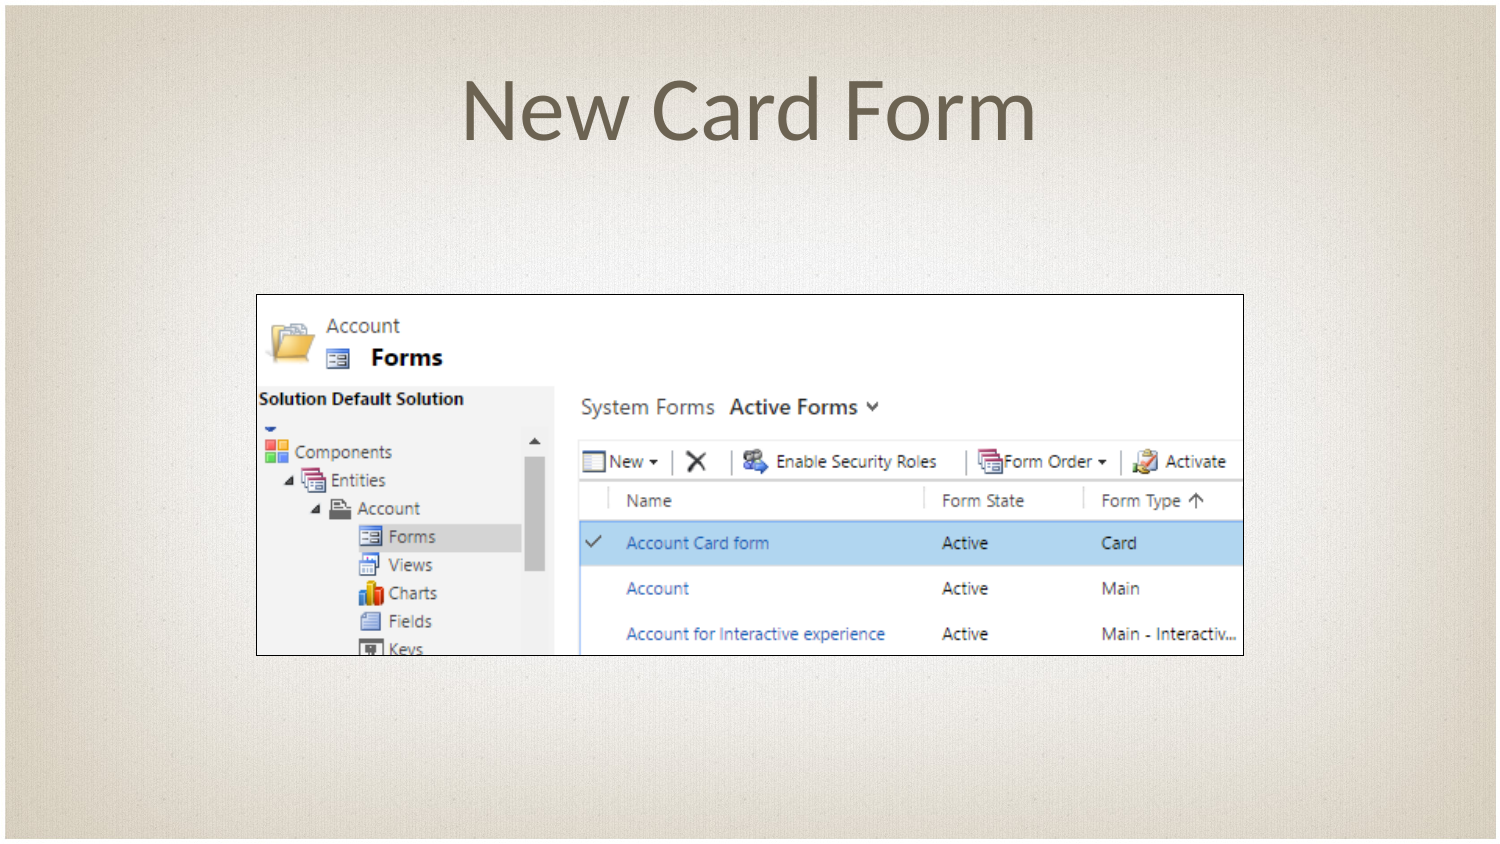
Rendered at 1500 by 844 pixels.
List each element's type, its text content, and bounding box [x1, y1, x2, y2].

picture [0, 0, 1500, 844]
title New Card Form [75, 33, 1425, 175]
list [255, 294, 1244, 656]
